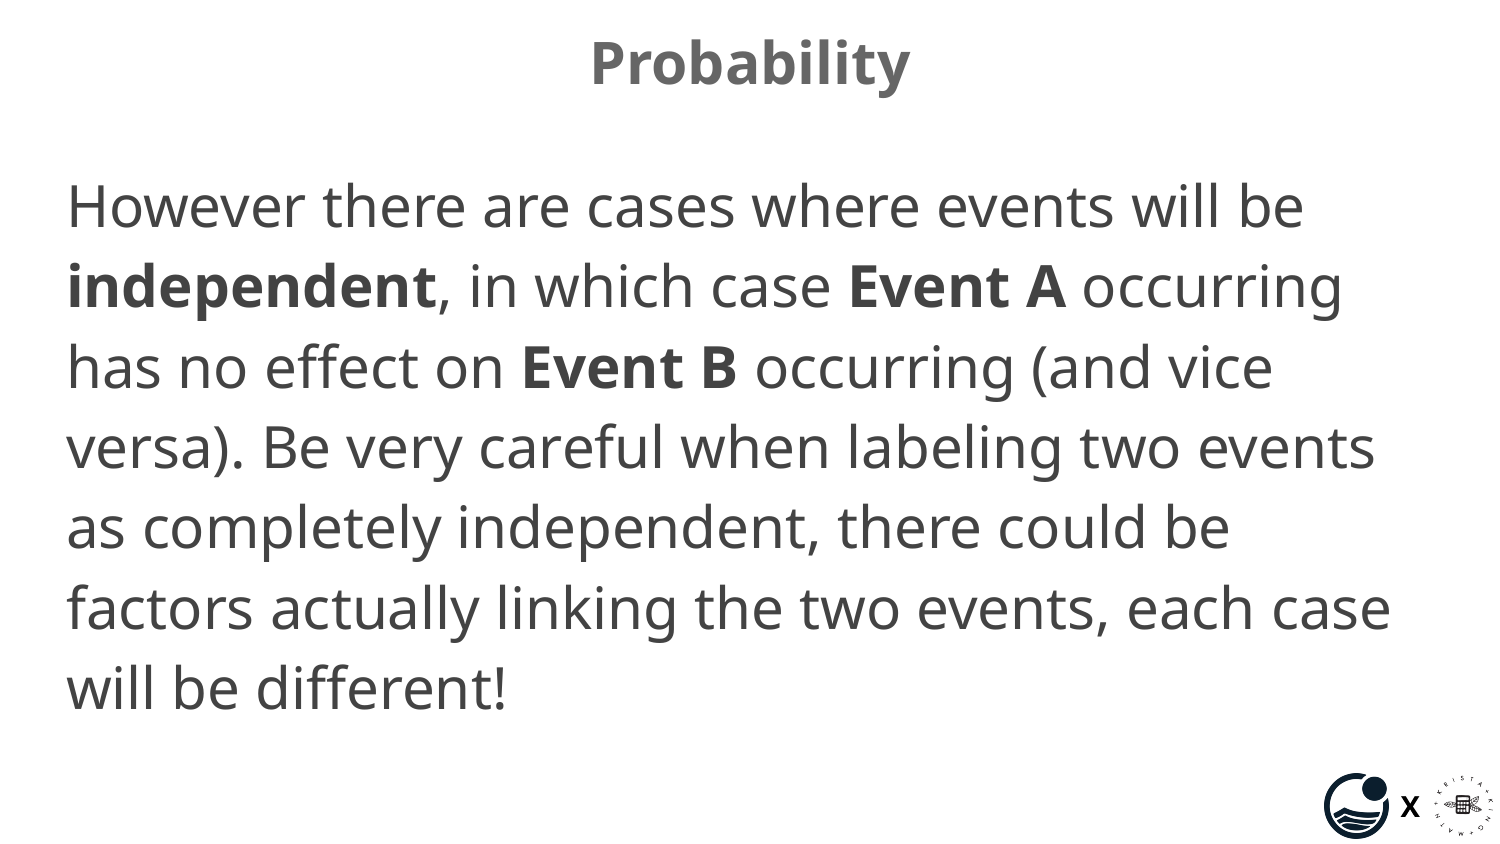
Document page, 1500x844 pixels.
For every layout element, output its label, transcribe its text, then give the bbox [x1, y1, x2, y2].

title Probability [51, 10, 1449, 105]
picture [1430, 773, 1496, 839]
picture [1324, 773, 1389, 839]
list However there are cases where events will be independent, in which case Event A occurring has no effect on Event B occurring (and vice versa). Be very careful when labeling two events as completely independent, there could be factors actually linking the two events, each case will be different! [51, 143, 1449, 750]
text_box X [1393, 775, 1427, 837]
